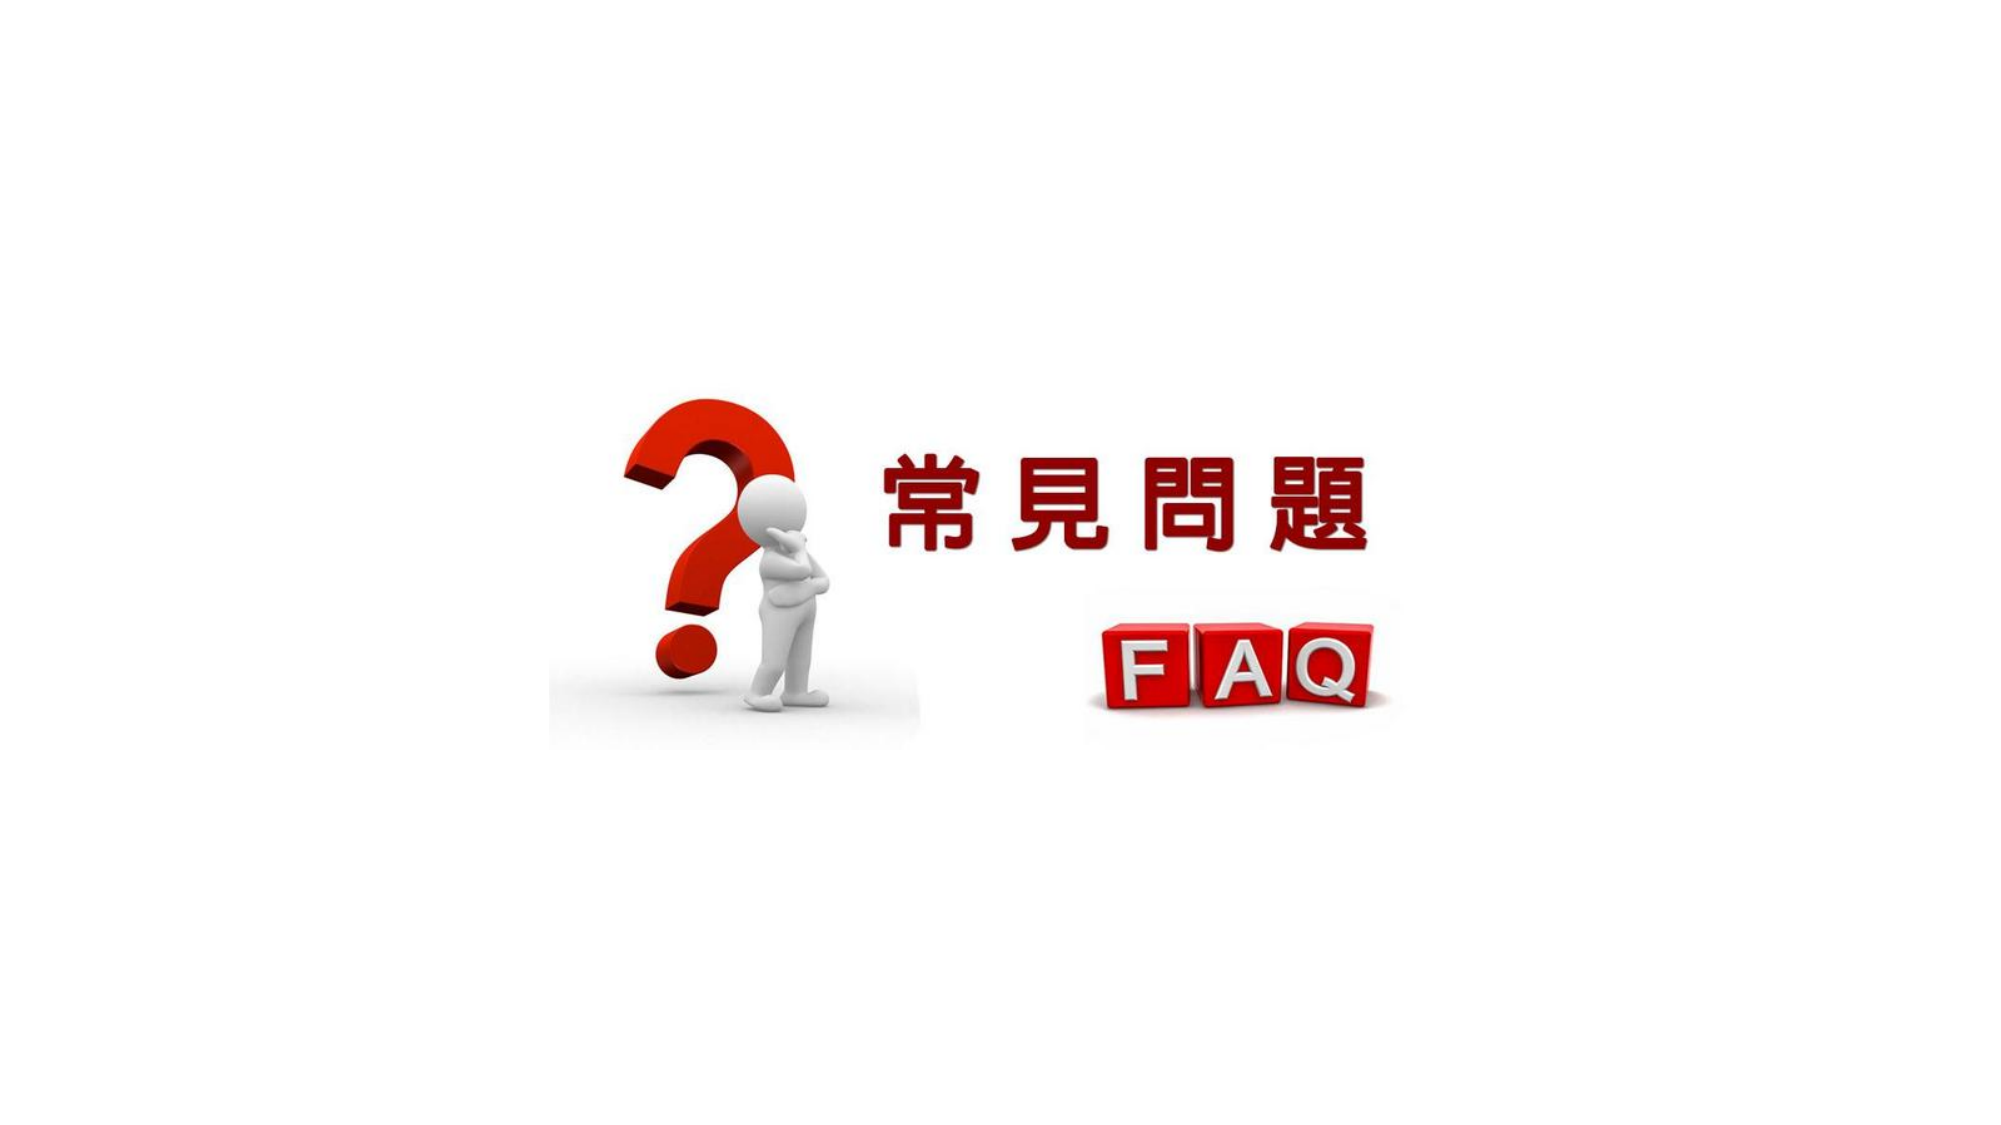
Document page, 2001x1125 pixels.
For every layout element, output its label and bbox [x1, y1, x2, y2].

picture [549, 374, 1450, 750]
